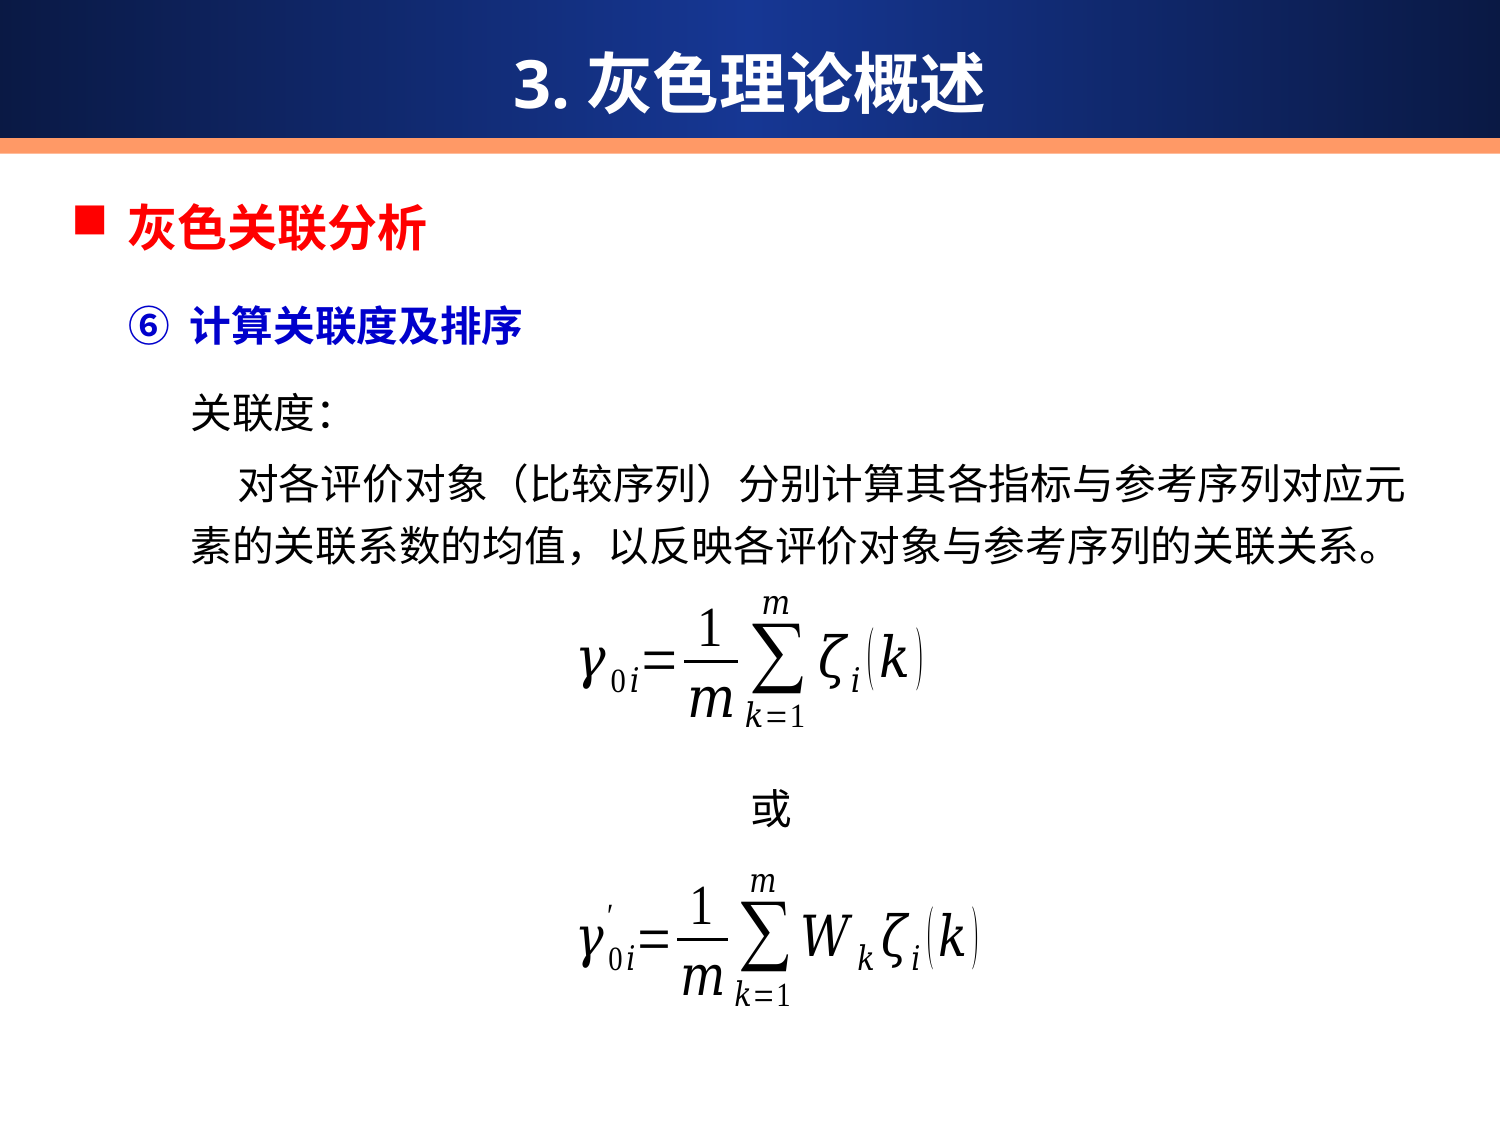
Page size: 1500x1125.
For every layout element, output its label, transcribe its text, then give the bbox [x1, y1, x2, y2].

text_box 关联度： 对各评价对象（比较序列）分别计算其各指标与参考序列对应元素的关联系数的均值，以反映各评价对象与参考序列的关联关系。 [100, 367, 1462, 578]
text_box ⑥ 计算关联度及排序 [38, 280, 691, 358]
text_box 或 [661, 762, 807, 841]
text_box 灰色关联分析 [56, 180, 1462, 265]
text_box 3.灰色理论概述 [74, 0, 1425, 165]
